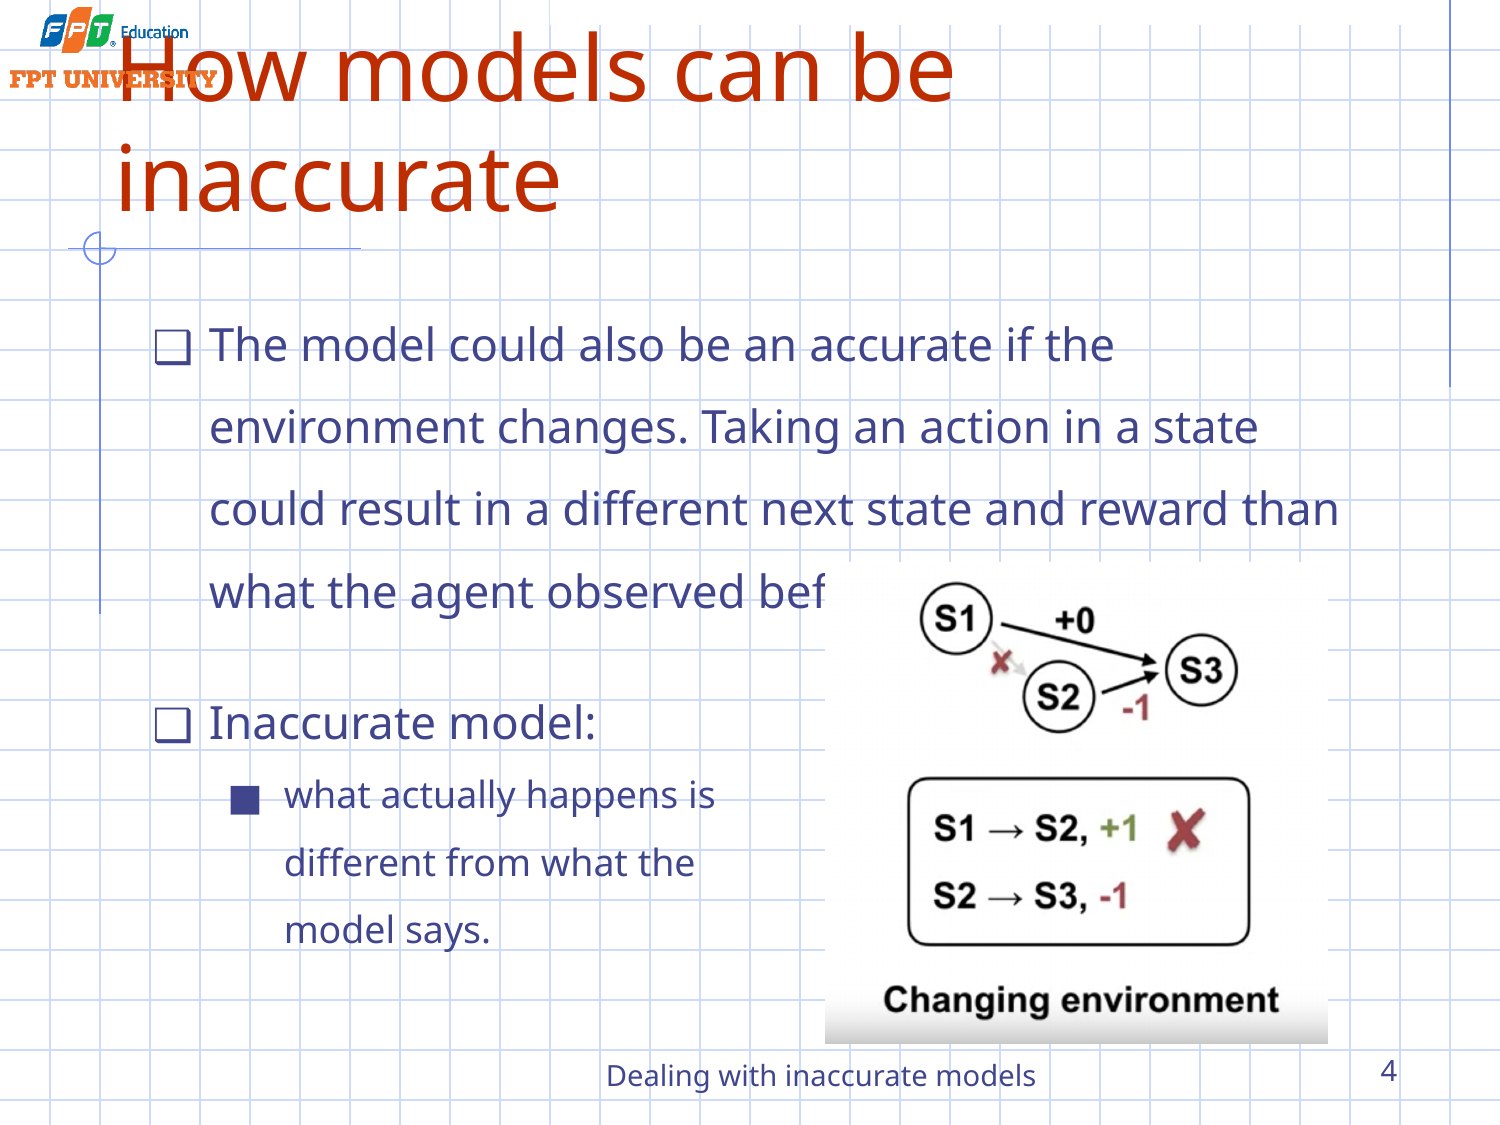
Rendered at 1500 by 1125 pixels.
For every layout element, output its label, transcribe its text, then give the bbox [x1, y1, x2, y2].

text_box Dealing with inaccurate models [587, 1024, 1063, 1100]
picture [824, 562, 1329, 1044]
picture [10, 6, 217, 88]
list The model could also be an accurate if the environment changes. Taking an action in a state could result in a different next state and reward than what the agent observed before the change. [137, 280, 1400, 988]
text_box Inaccurate model: what actually happens is different from what the model says. [137, 658, 750, 1063]
title How models can be inaccurate [99, 50, 1445, 238]
text_box 4 [1099, 1024, 1413, 1100]
